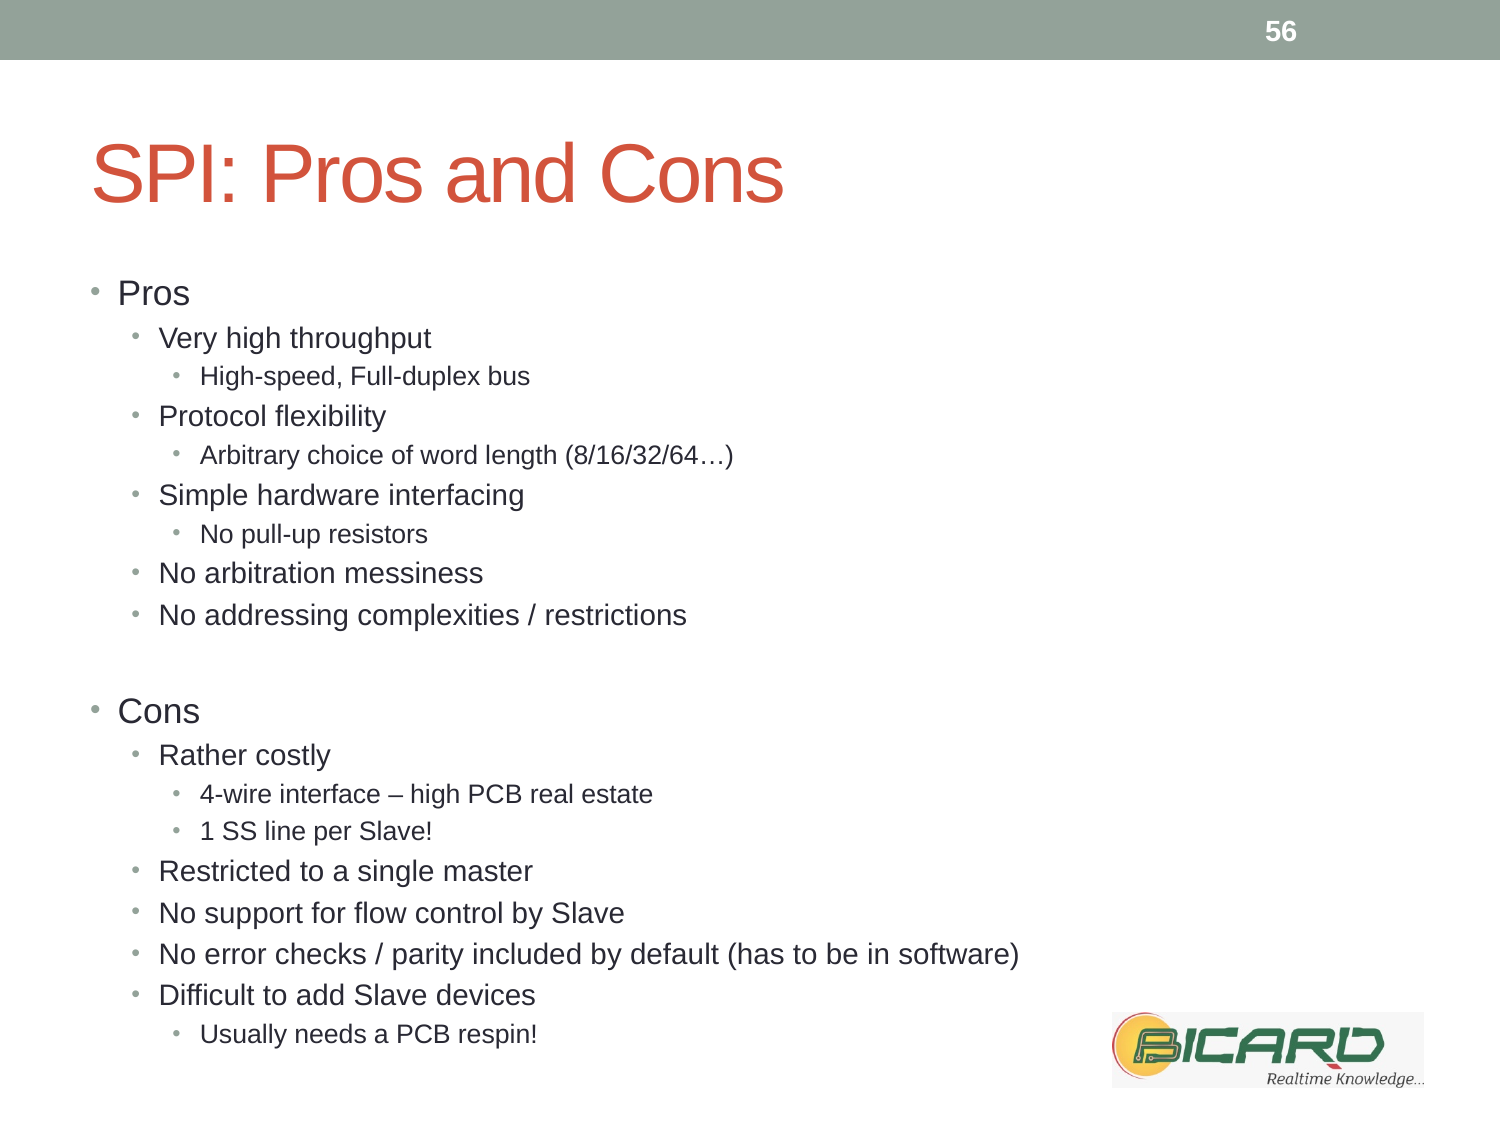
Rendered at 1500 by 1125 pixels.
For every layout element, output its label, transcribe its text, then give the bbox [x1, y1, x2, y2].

title SPI: Pros and Cons [75, 87, 1425, 250]
slide_number 56 [1250, 3, 1425, 57]
picture [1112, 1063, 1424, 1088]
list Pros Very high throughput High-speed, Full-duplex bus Protocol flexibility Arbitrary choice of word length (8/16/32/64…) Simple hardware interfacing No pull-up resistors No arbitration messiness No addressing complexities / restrictions Cons Rather costly 4-wire interface – high PCB real estate 1 SS line per Slave! Restricted to a single master No support for flow control by Slave No error checks / parity included by default (has to be in software) Difficult to add Slave devices Usually needs a PCB respin! [75, 262, 1425, 1063]
